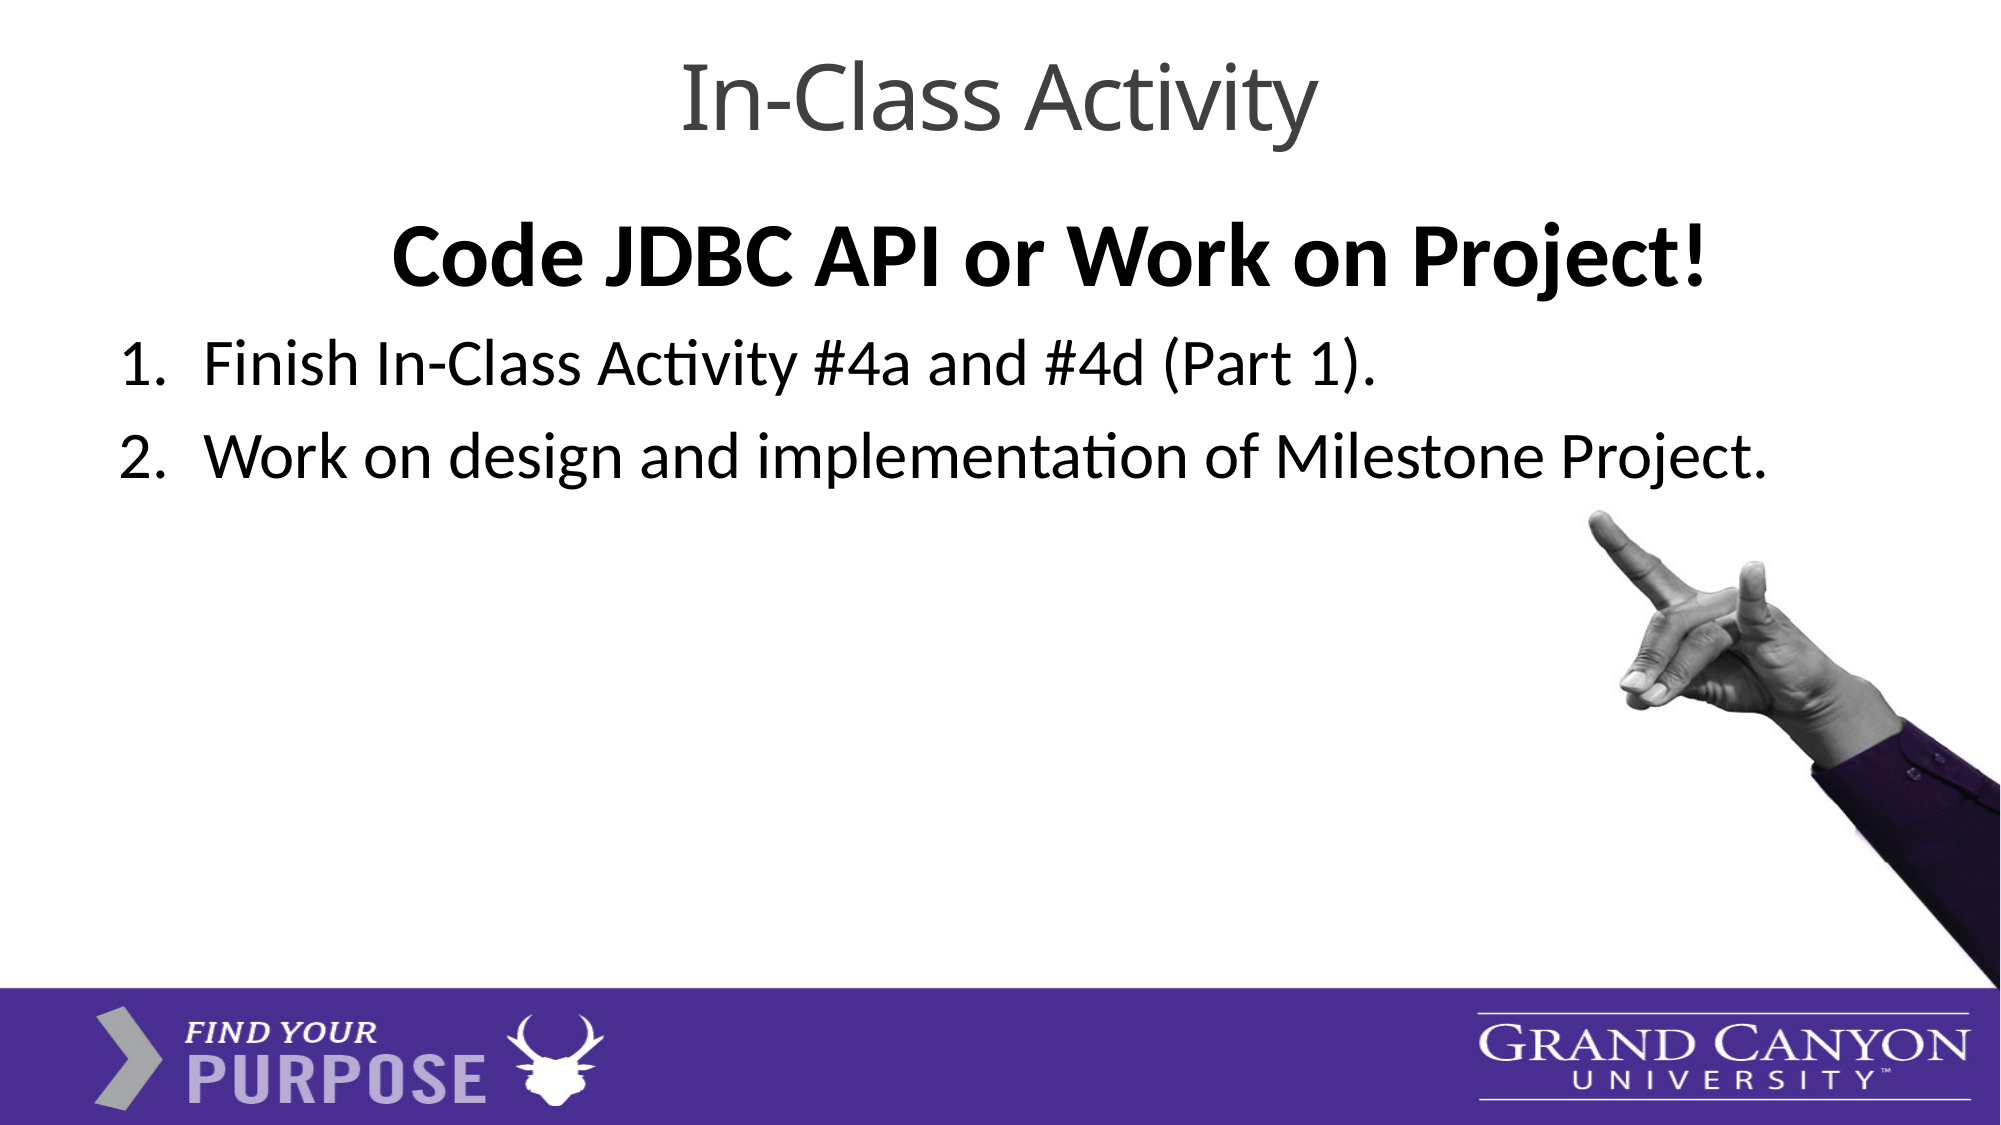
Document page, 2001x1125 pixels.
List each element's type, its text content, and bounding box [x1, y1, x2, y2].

list Code JDBC API or Work on Project! Finish In-Class Activity #4a and #4d (Part 1). Work on design and implementation of Milestone Project. [103, 187, 2000, 1021]
picture [0, 0, 2001, 1125]
title In-Class Activity [99, 0, 1900, 188]
